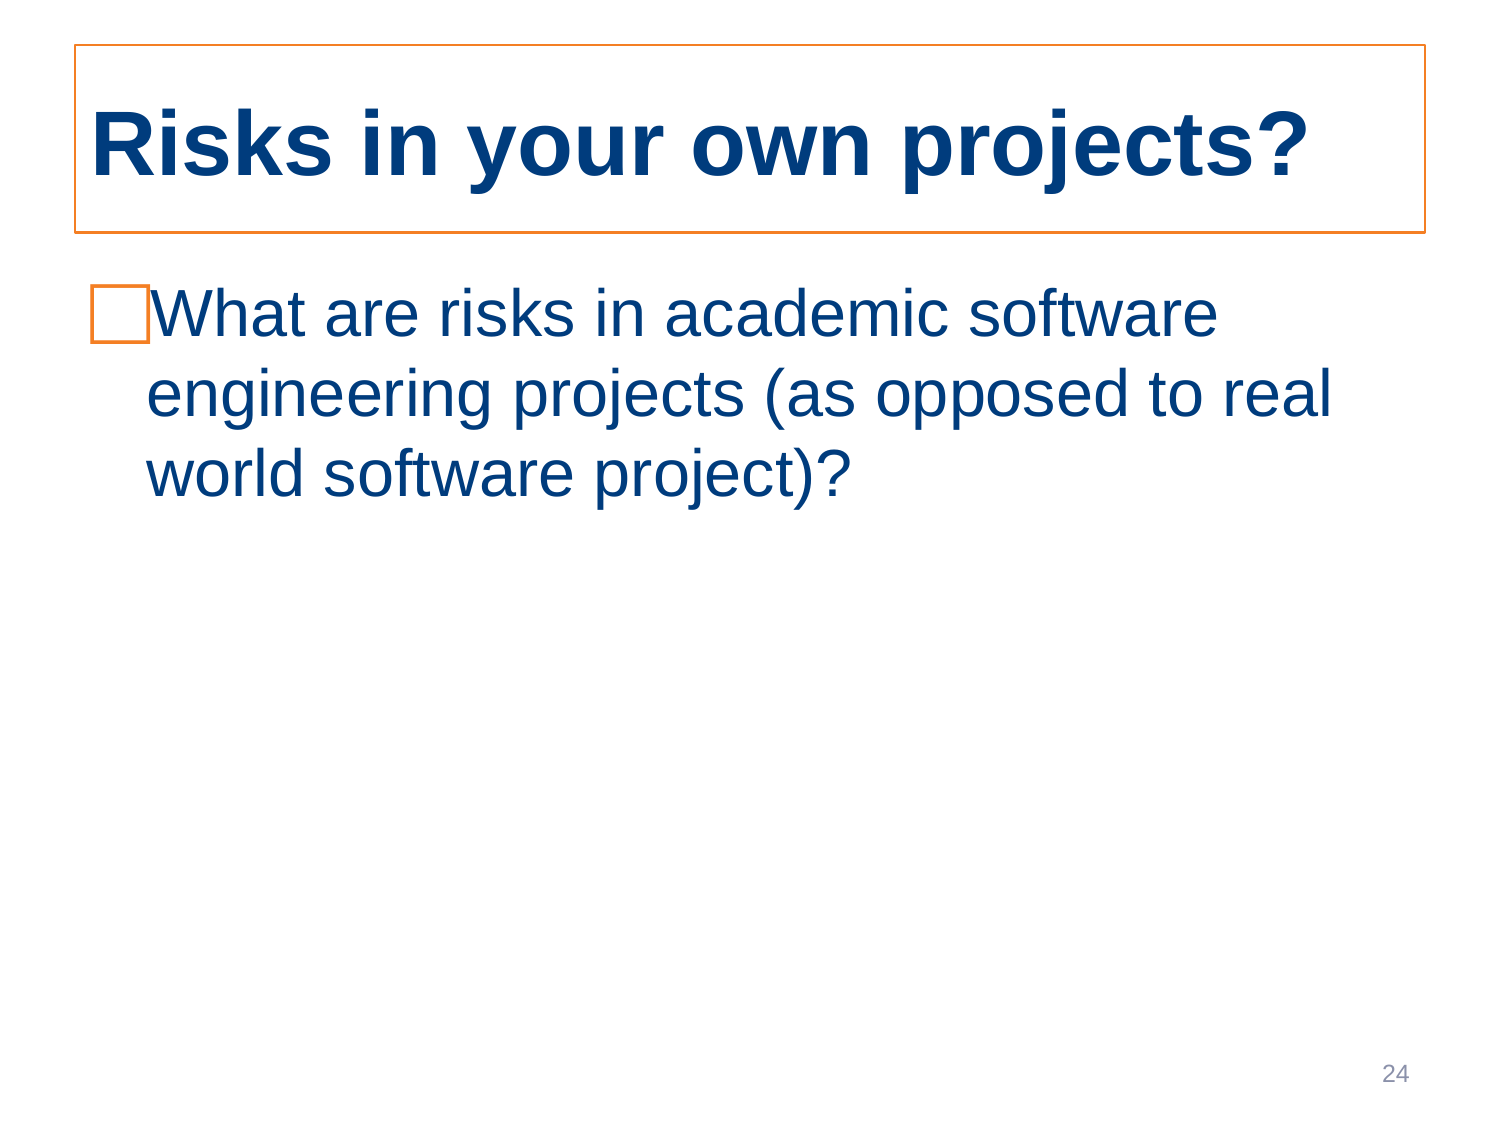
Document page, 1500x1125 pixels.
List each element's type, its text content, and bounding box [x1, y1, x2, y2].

list What are risks in academic software engineering projects (as opposed to real world software project)? [75, 262, 1425, 1038]
slide_number 24 [1074, 1042, 1425, 1103]
title Risks in your own projects? [74, 44, 1426, 234]
